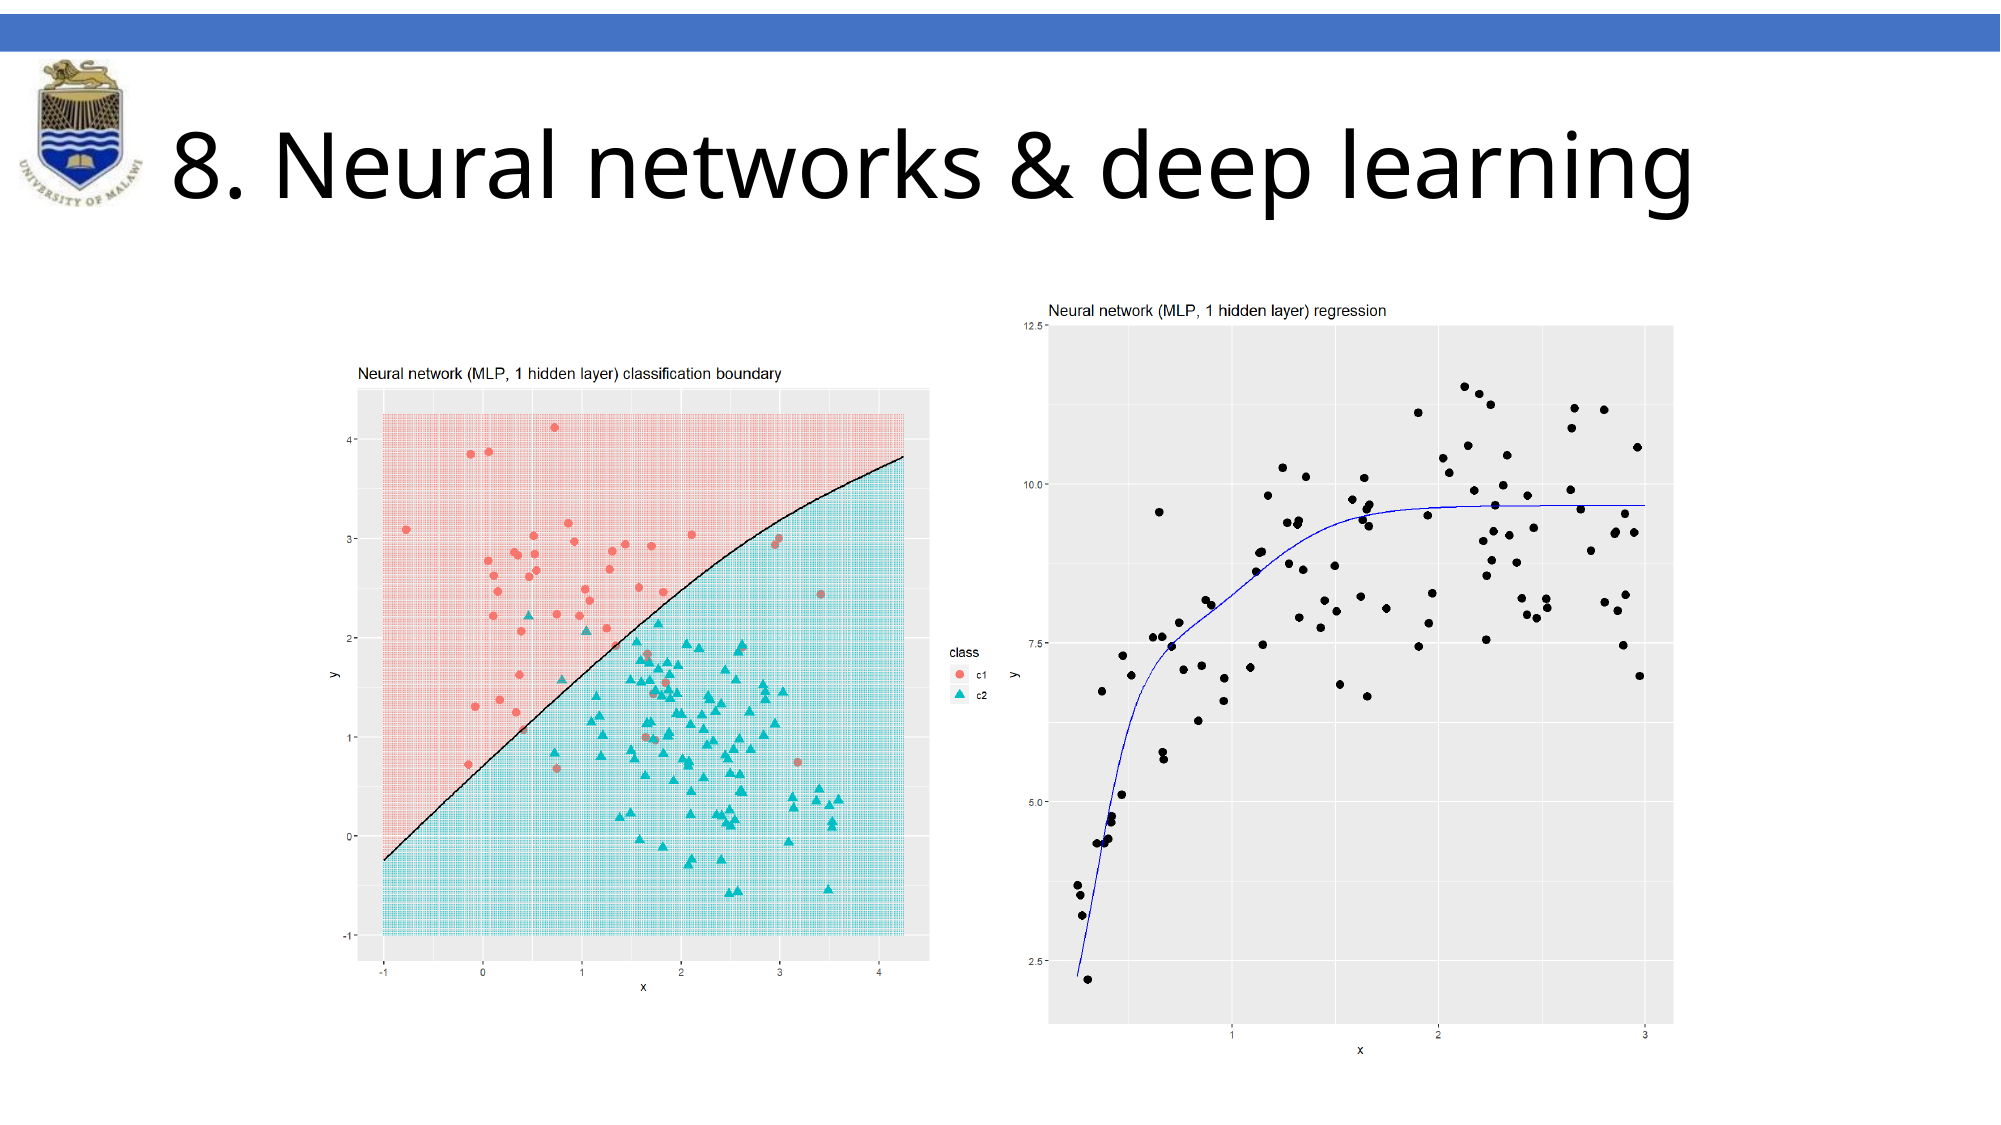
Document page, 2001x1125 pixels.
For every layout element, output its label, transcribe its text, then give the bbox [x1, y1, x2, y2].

picture [19, 59, 143, 207]
picture [320, 297, 1680, 1063]
title 8. Neural networks & deep learning [155, 59, 1851, 278]
